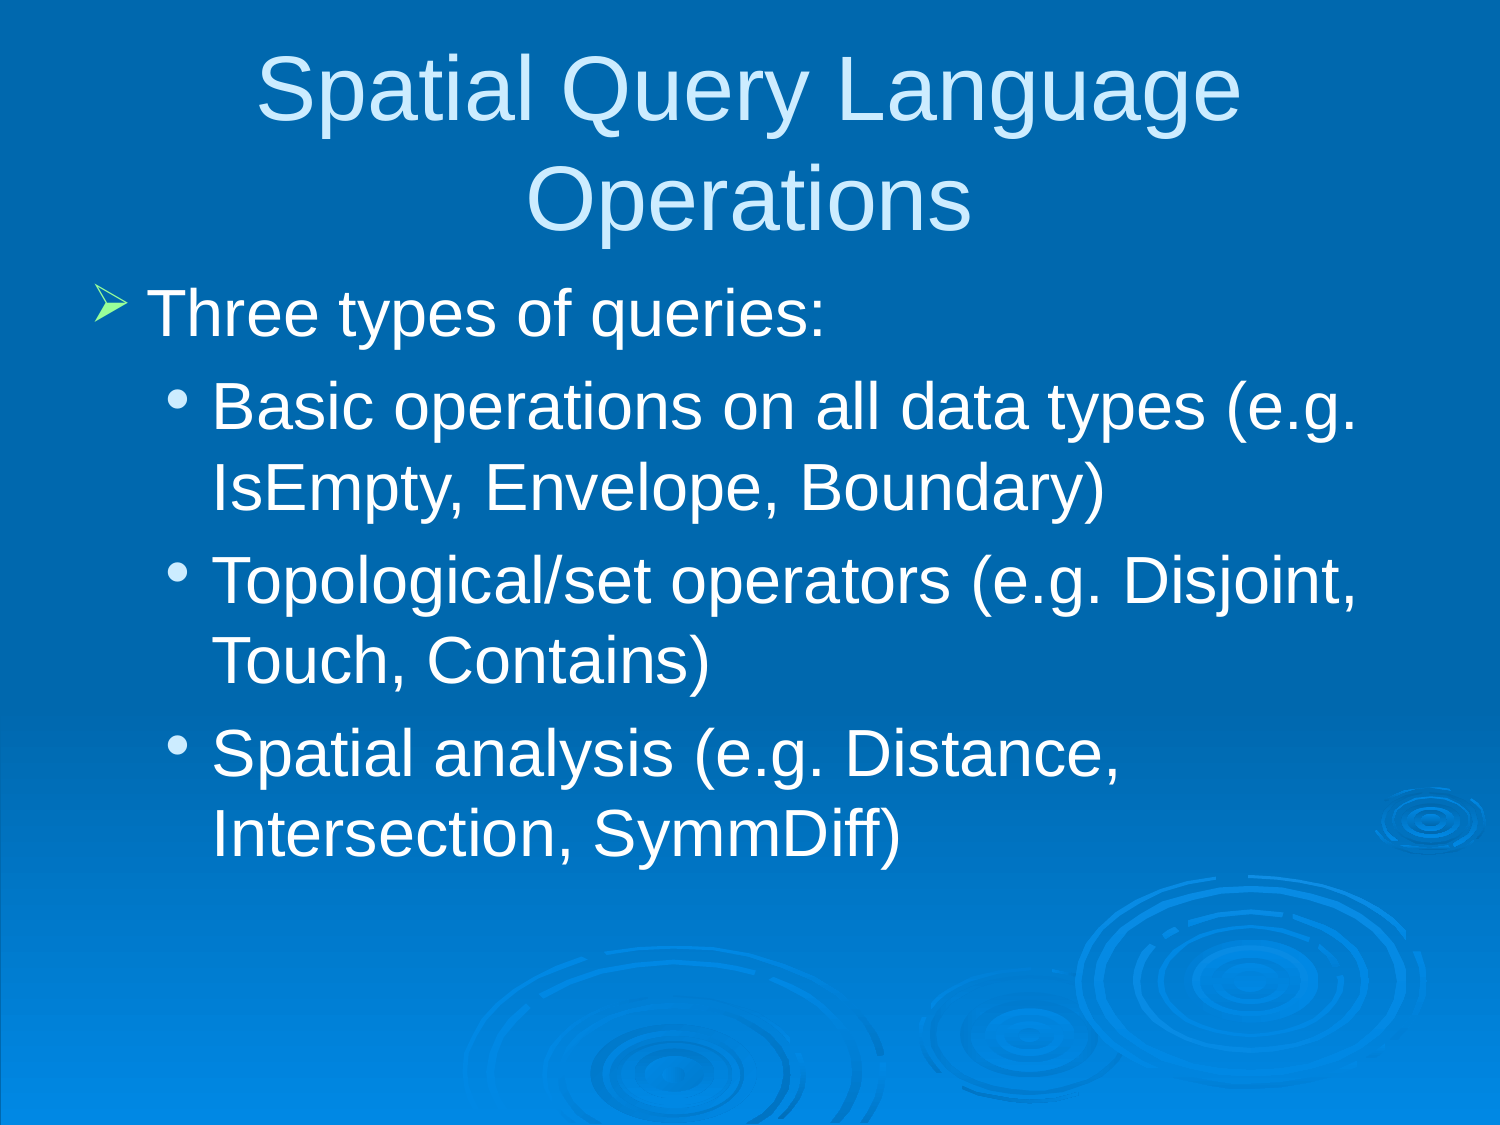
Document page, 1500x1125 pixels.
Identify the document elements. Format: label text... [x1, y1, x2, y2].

list Three types of queries: Basic operations on all data types (e.g. IsEmpty, Envelope, Boundary) Topological/set operators (e.g. Disjoint, Touch, Contains) Spatial analysis (e.g. Distance, Intersection, SymmDiff) [74, 262, 1426, 1006]
title Spatial Query Language Operations [74, 45, 1426, 233]
